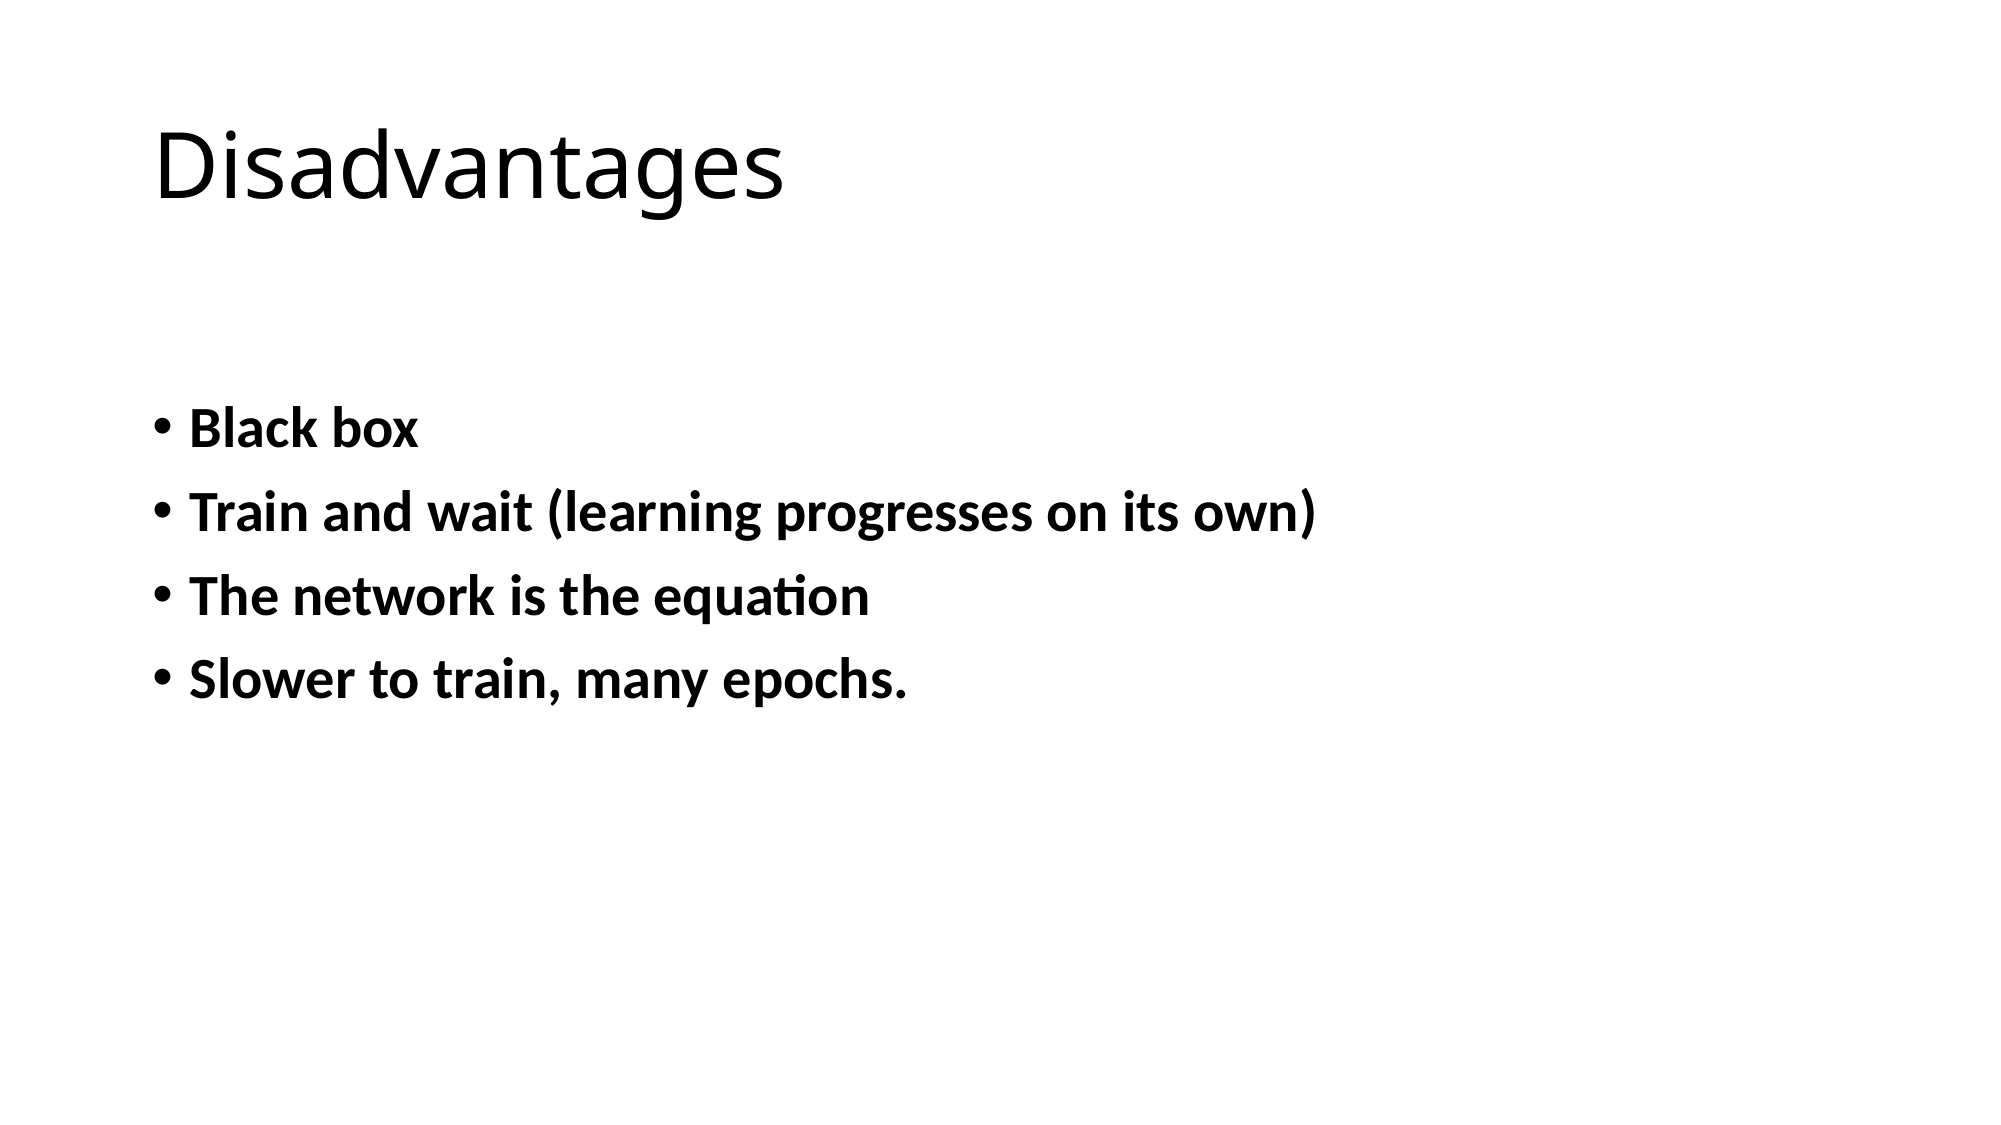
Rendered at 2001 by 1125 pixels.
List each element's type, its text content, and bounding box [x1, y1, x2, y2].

list Black box Train and wait (learning progresses on its own) The network is the equation Slower to train, many epochs. [137, 299, 1863, 1014]
title Disadvantages [137, 59, 1863, 278]
